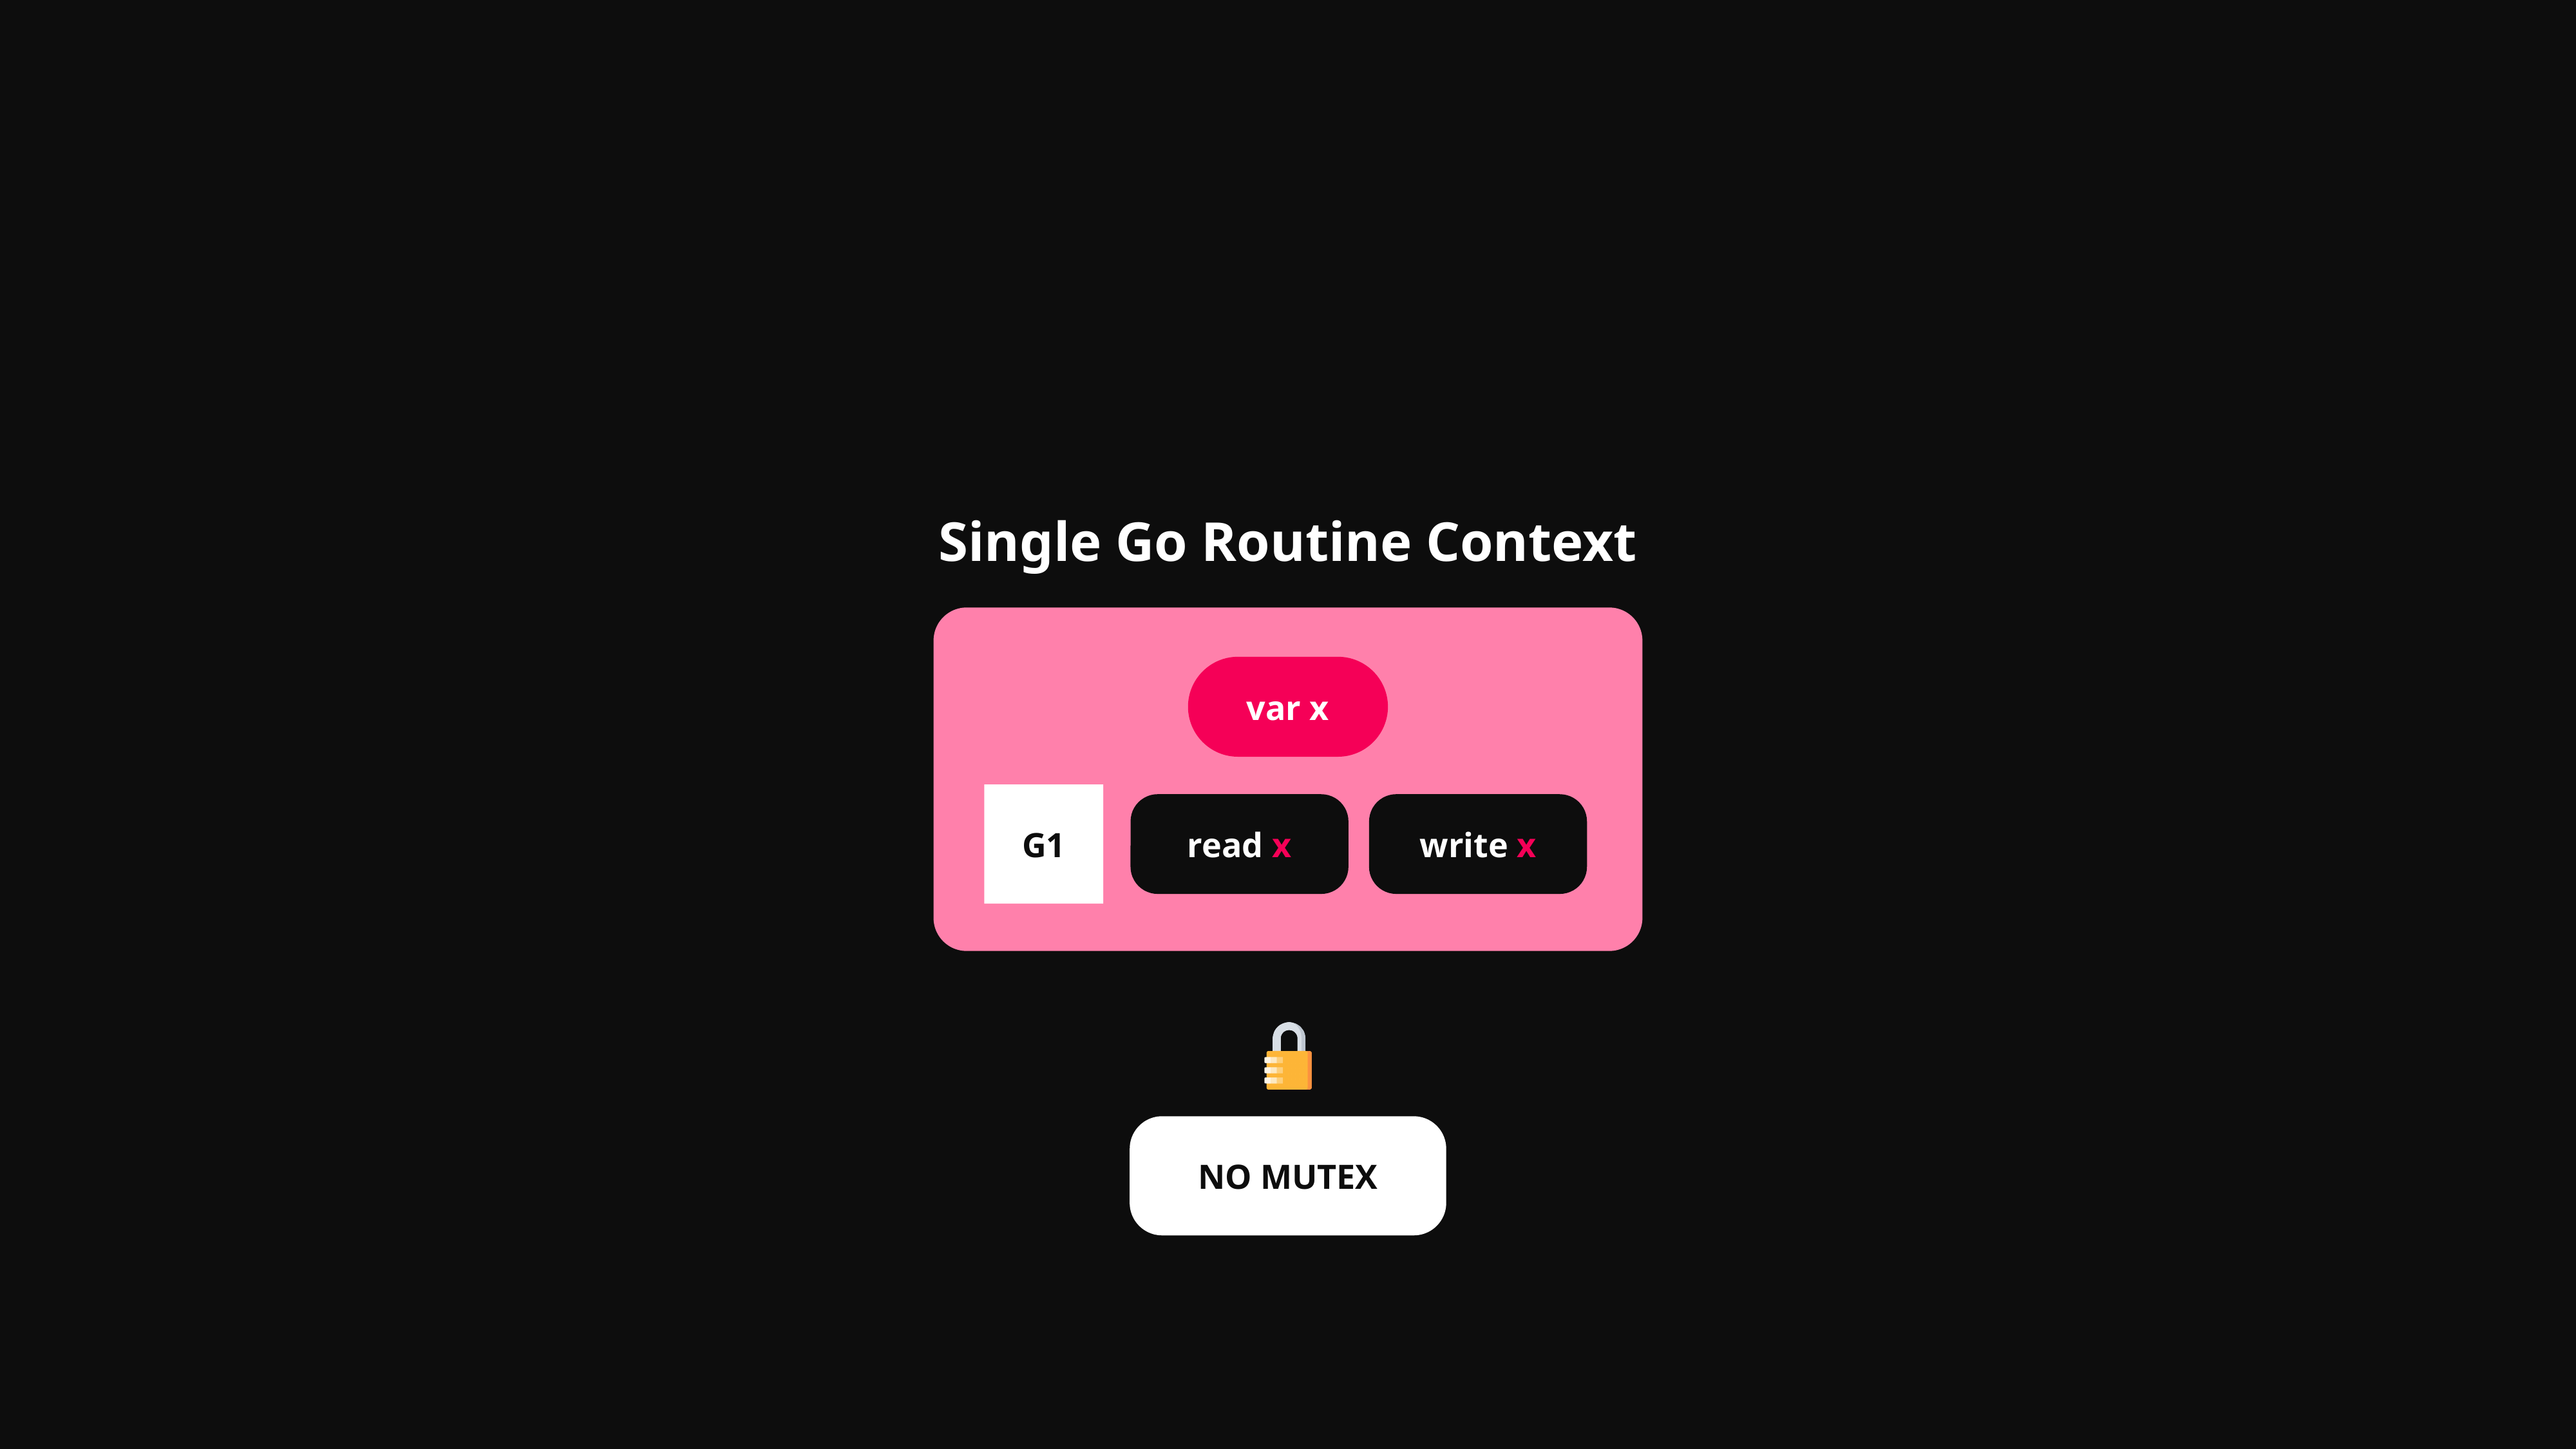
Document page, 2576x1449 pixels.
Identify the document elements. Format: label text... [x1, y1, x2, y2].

text_box [1130, 794, 1349, 895]
text_box read x [1182, 819, 1297, 870]
text_box [1368, 794, 1587, 895]
text_box [1188, 656, 1388, 757]
text_box [984, 784, 1104, 904]
picture [1254, 1022, 1322, 1090]
text_box write x [1414, 819, 1542, 870]
text_box [1130, 1116, 1446, 1236]
text_box var x [1241, 681, 1335, 732]
text_box NO MUTEX [1193, 1150, 1383, 1202]
text_box Single Go Routine Context [933, 502, 1643, 578]
text_box G1 [1016, 819, 1071, 870]
